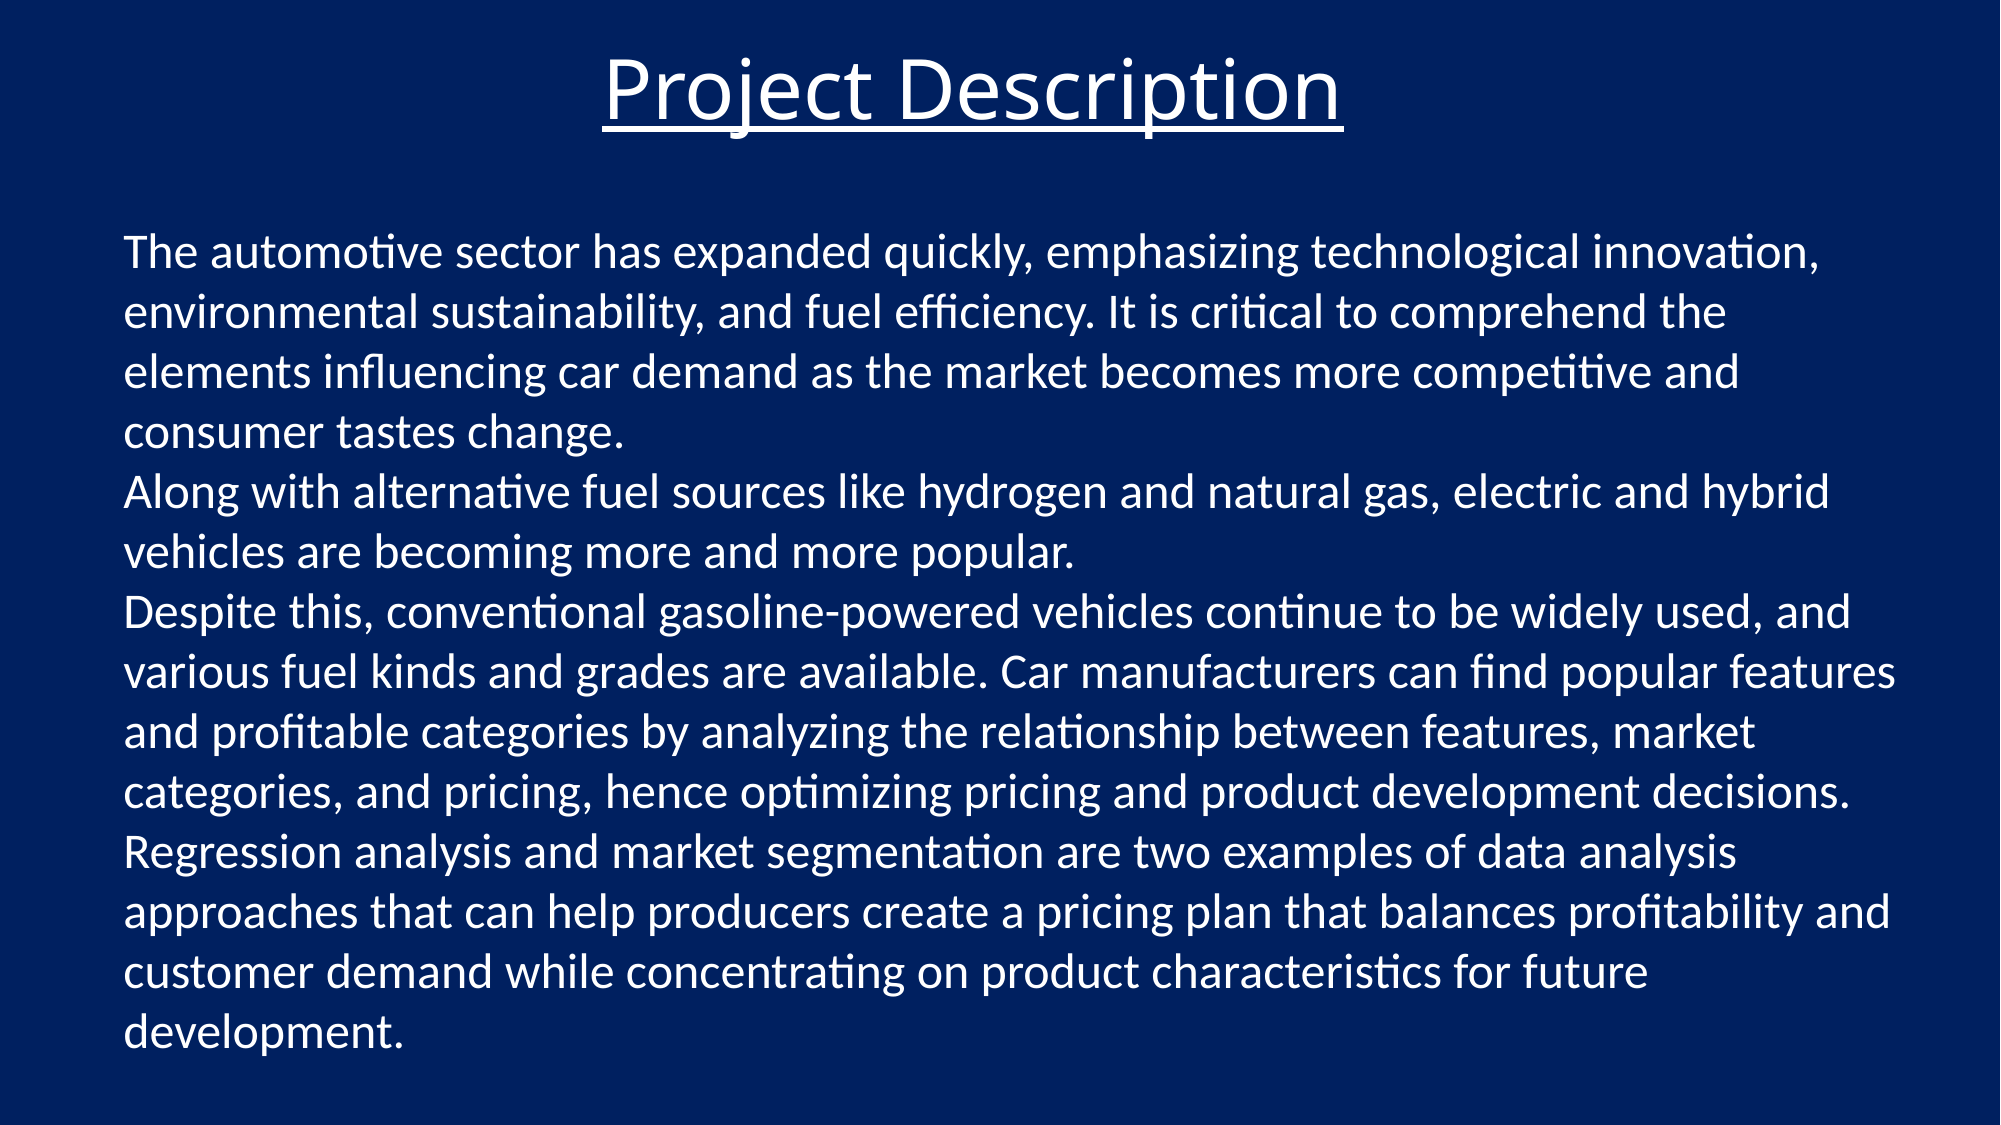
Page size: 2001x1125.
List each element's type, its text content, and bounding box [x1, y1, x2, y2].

text_box Project Description [587, 29, 1445, 144]
text_box The automotive sector has expanded quickly, emphasizing technological innovation, environmental sustainability, and fuel efficiency. It is critical to comprehend the elements influencing car demand as the market becomes more competitive and consumer tastes change. Along with alternative fuel sources like hydrogen and natural gas, electric and hybrid vehicles are becoming more and more popular. Despite this, conventional gasoline-powered vehicles continue to be widely used, and various fuel kinds and grades are available. Car manufacturers can find popular features and profitable categories by analyzing the relationship between features, market categories, and pricing, hence optimizing pricing and product development decisions. Regression analysis and market segmentation are two examples of data analysis approaches that can help producers create a pricing plan that balances profitability and customer demand while concentrating on product characteristics for future development. [108, 210, 1924, 1066]
